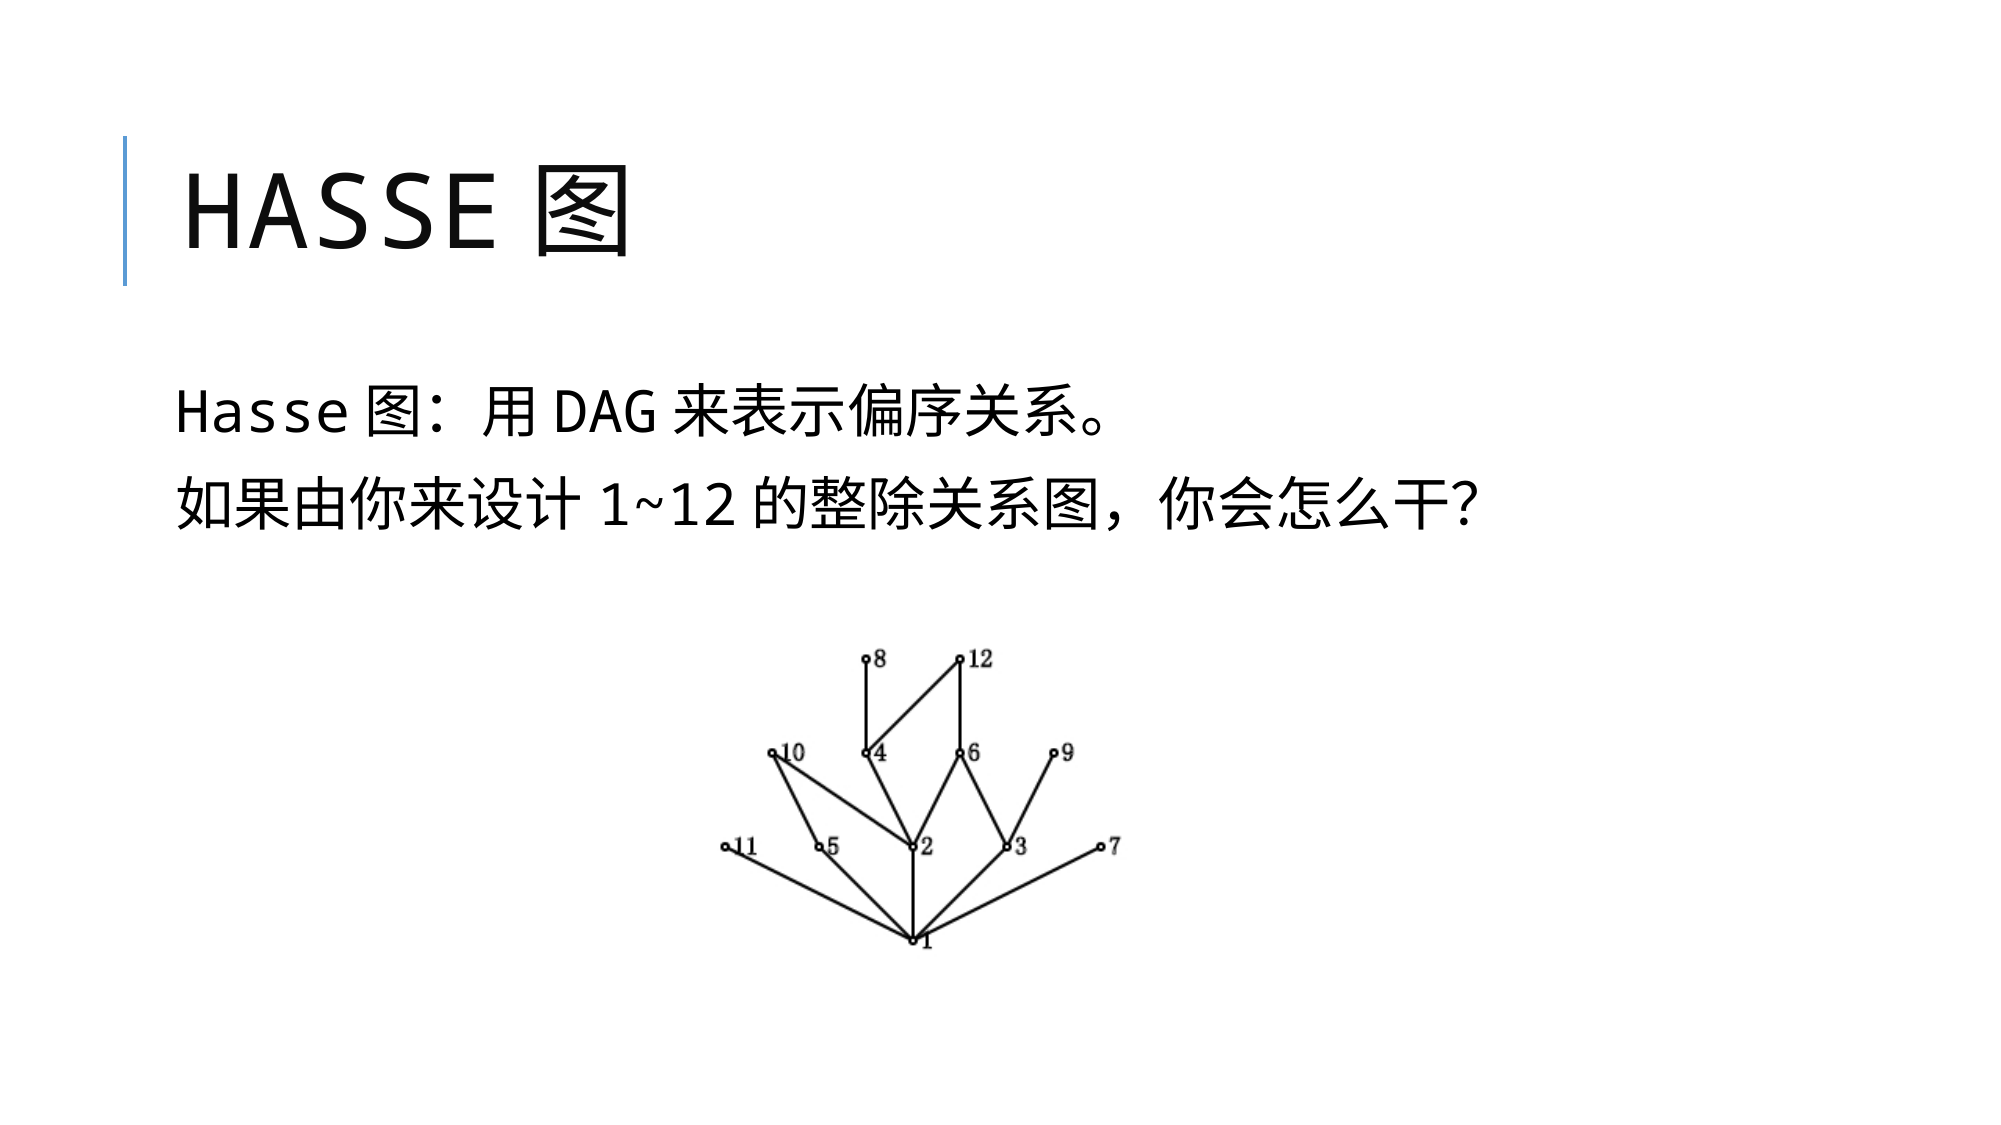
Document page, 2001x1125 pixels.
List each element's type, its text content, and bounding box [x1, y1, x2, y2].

title Hasse图 [168, 96, 1763, 342]
list Hasse图：用DAG来表示偏序关系。 如果由你来设计1~12的整除关系图，你会怎么干？ [168, 375, 1763, 1035]
picture [677, 610, 1254, 1006]
